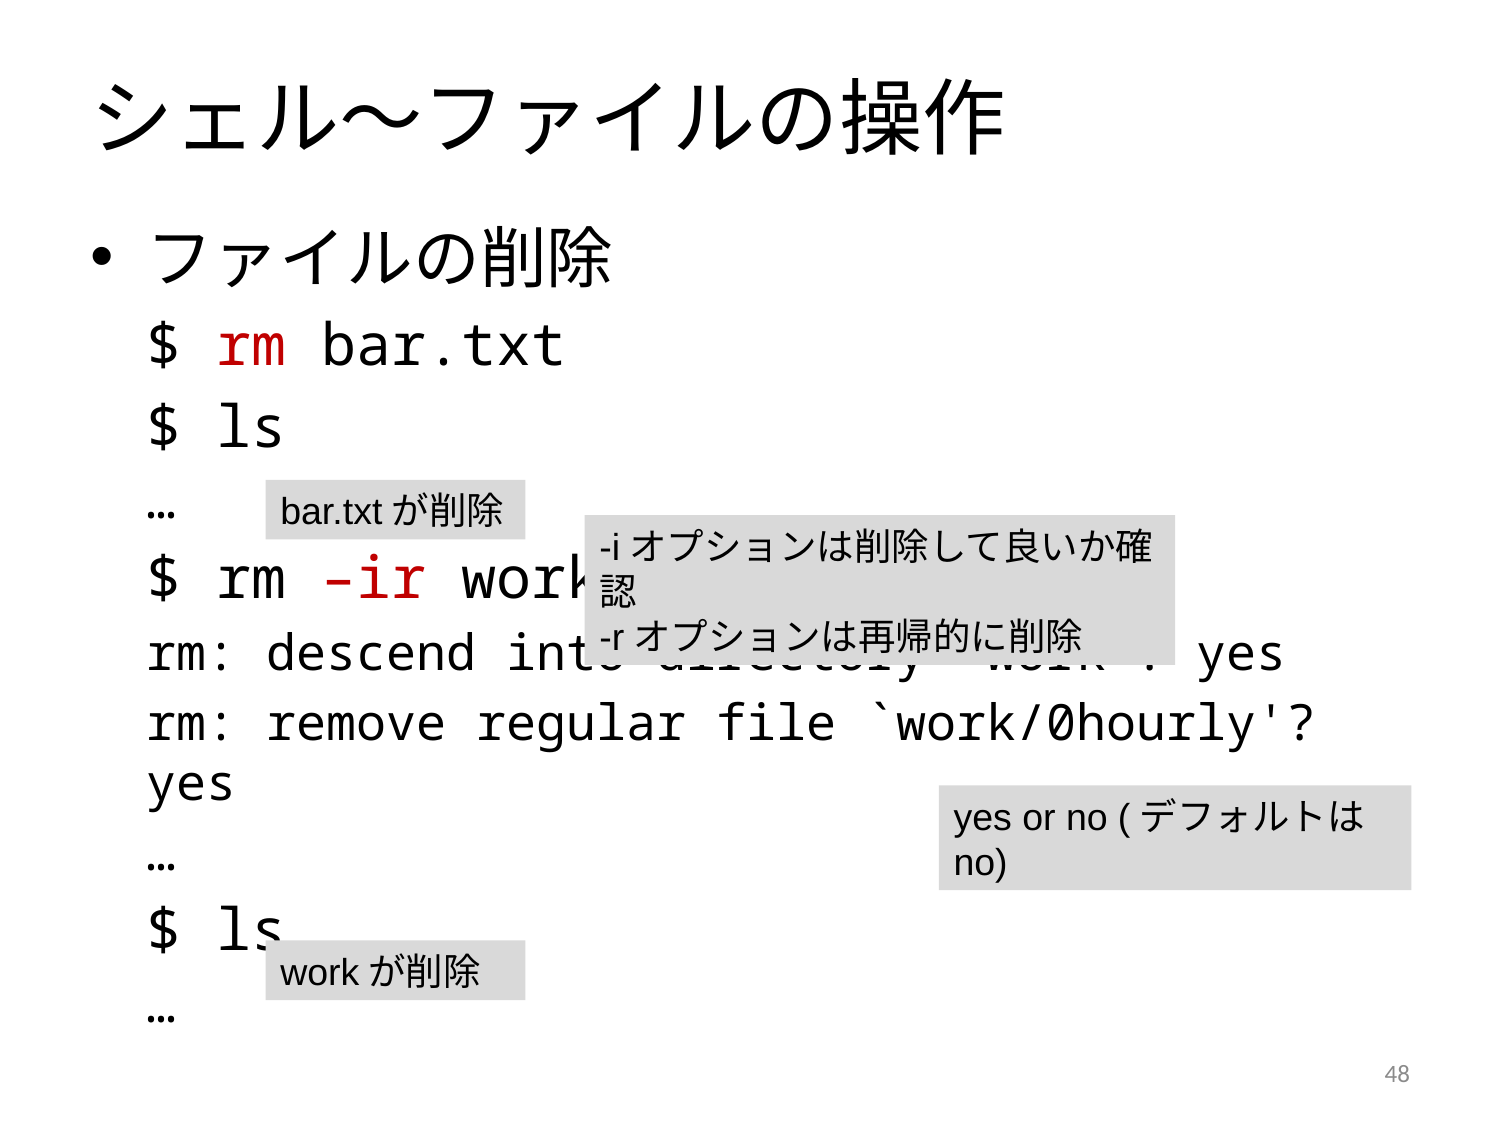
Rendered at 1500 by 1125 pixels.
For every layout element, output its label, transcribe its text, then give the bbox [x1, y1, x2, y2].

text_box bar.txtが削除 [265, 479, 526, 540]
slide_number 47 [1074, 1042, 1425, 1103]
text_box -iオプションは削除して良いか確認 -rオプションは再帰的に削除 [584, 515, 1176, 665]
text_box workが削除 [265, 940, 526, 1001]
text_box yes or no (デフォルトはno) [938, 785, 1412, 891]
list ファイルの削除 $ rm bar.txt $ ls … $ rm –ir work rm: descend into directory `work'? yes rm: remove regular file `work/0hourly'? yes … $ ls … [74, 207, 1426, 1036]
title シェル～ファイルの操作 [74, 44, 1426, 185]
